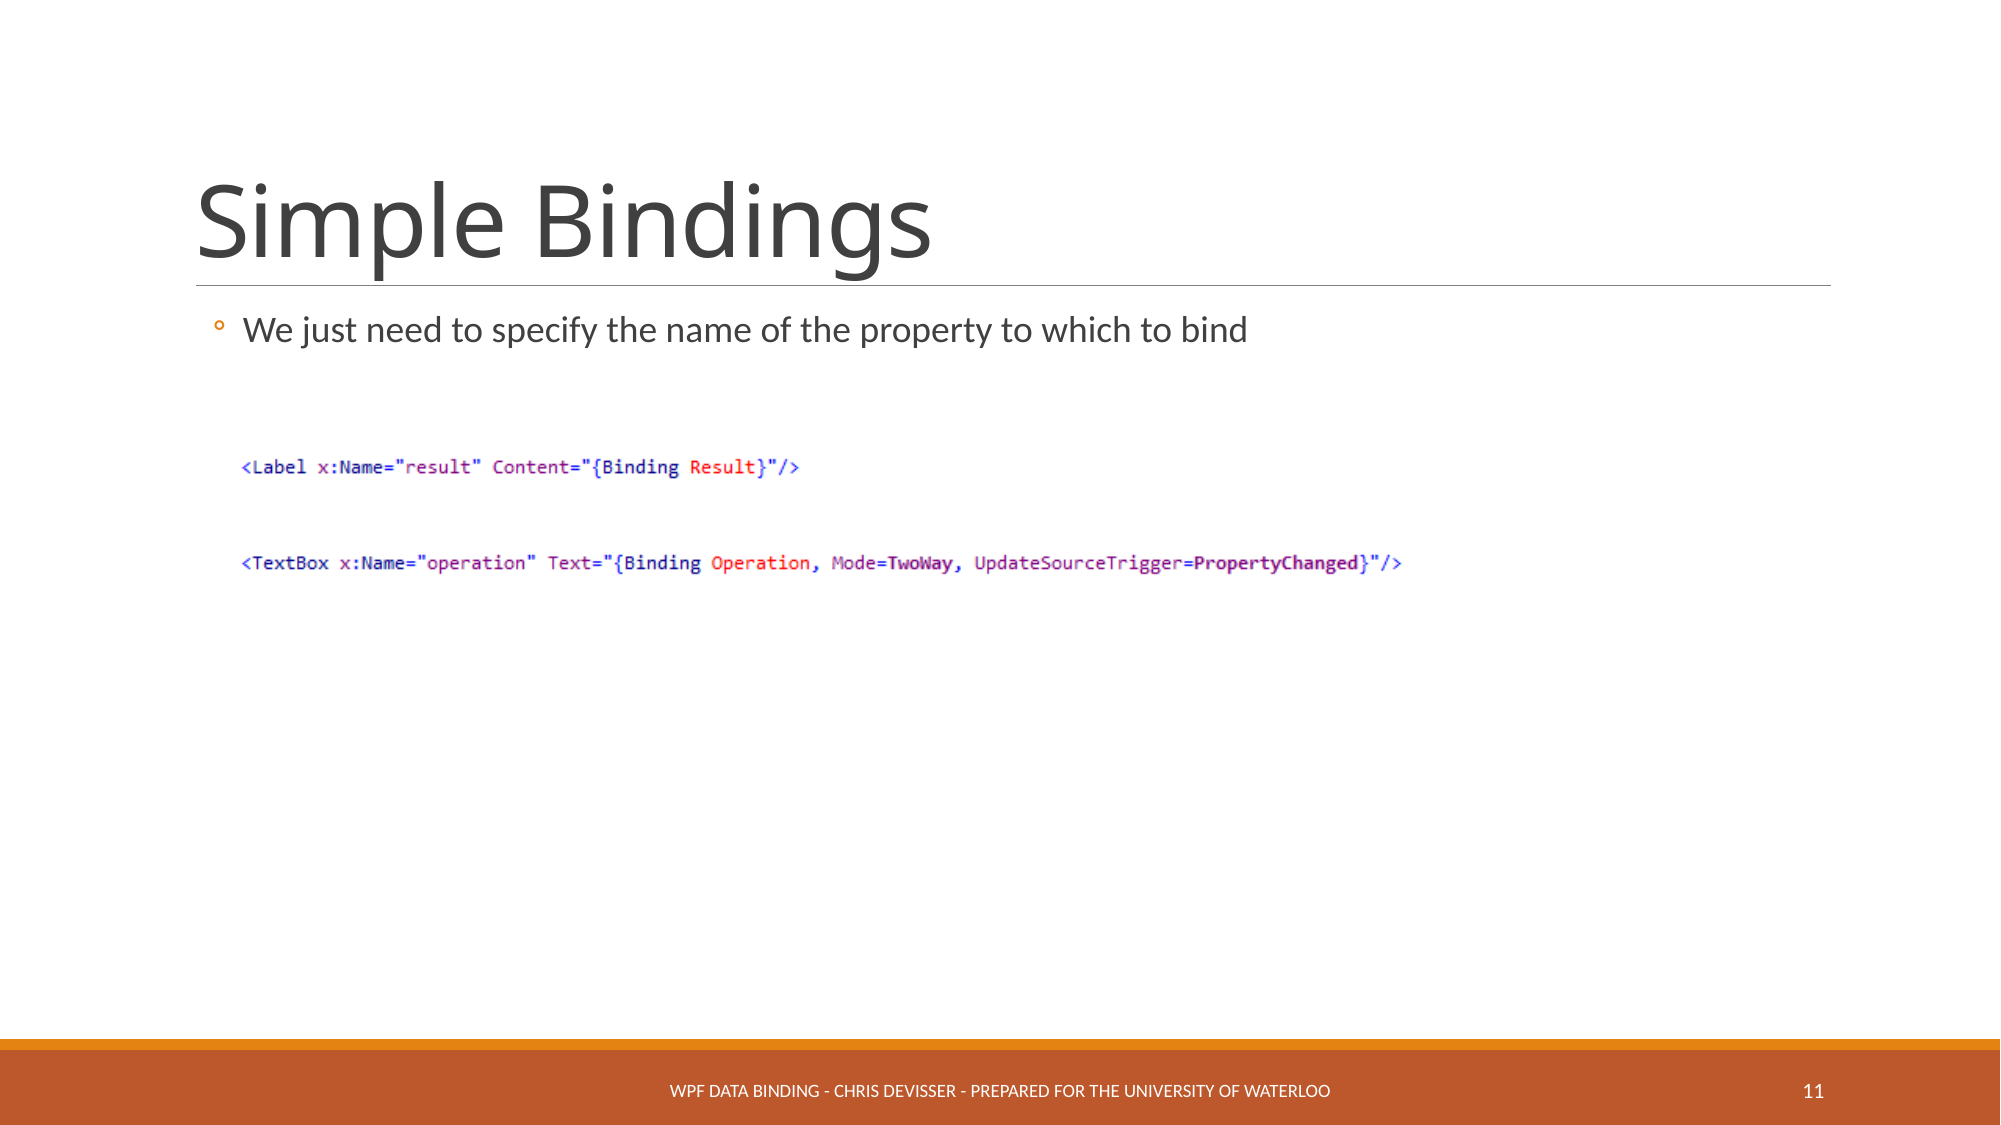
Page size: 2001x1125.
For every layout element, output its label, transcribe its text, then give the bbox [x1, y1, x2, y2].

picture [235, 543, 1410, 587]
footer WPF Data Binding - Chris DeVisser - Prepared for the University of Waterloo [604, 1059, 1396, 1120]
title Simple Bindings [180, 47, 1830, 285]
slide_number 11 [1624, 1059, 1840, 1120]
list We just need to specify the name of the property to which to bind [180, 302, 1830, 963]
picture [235, 453, 807, 489]
